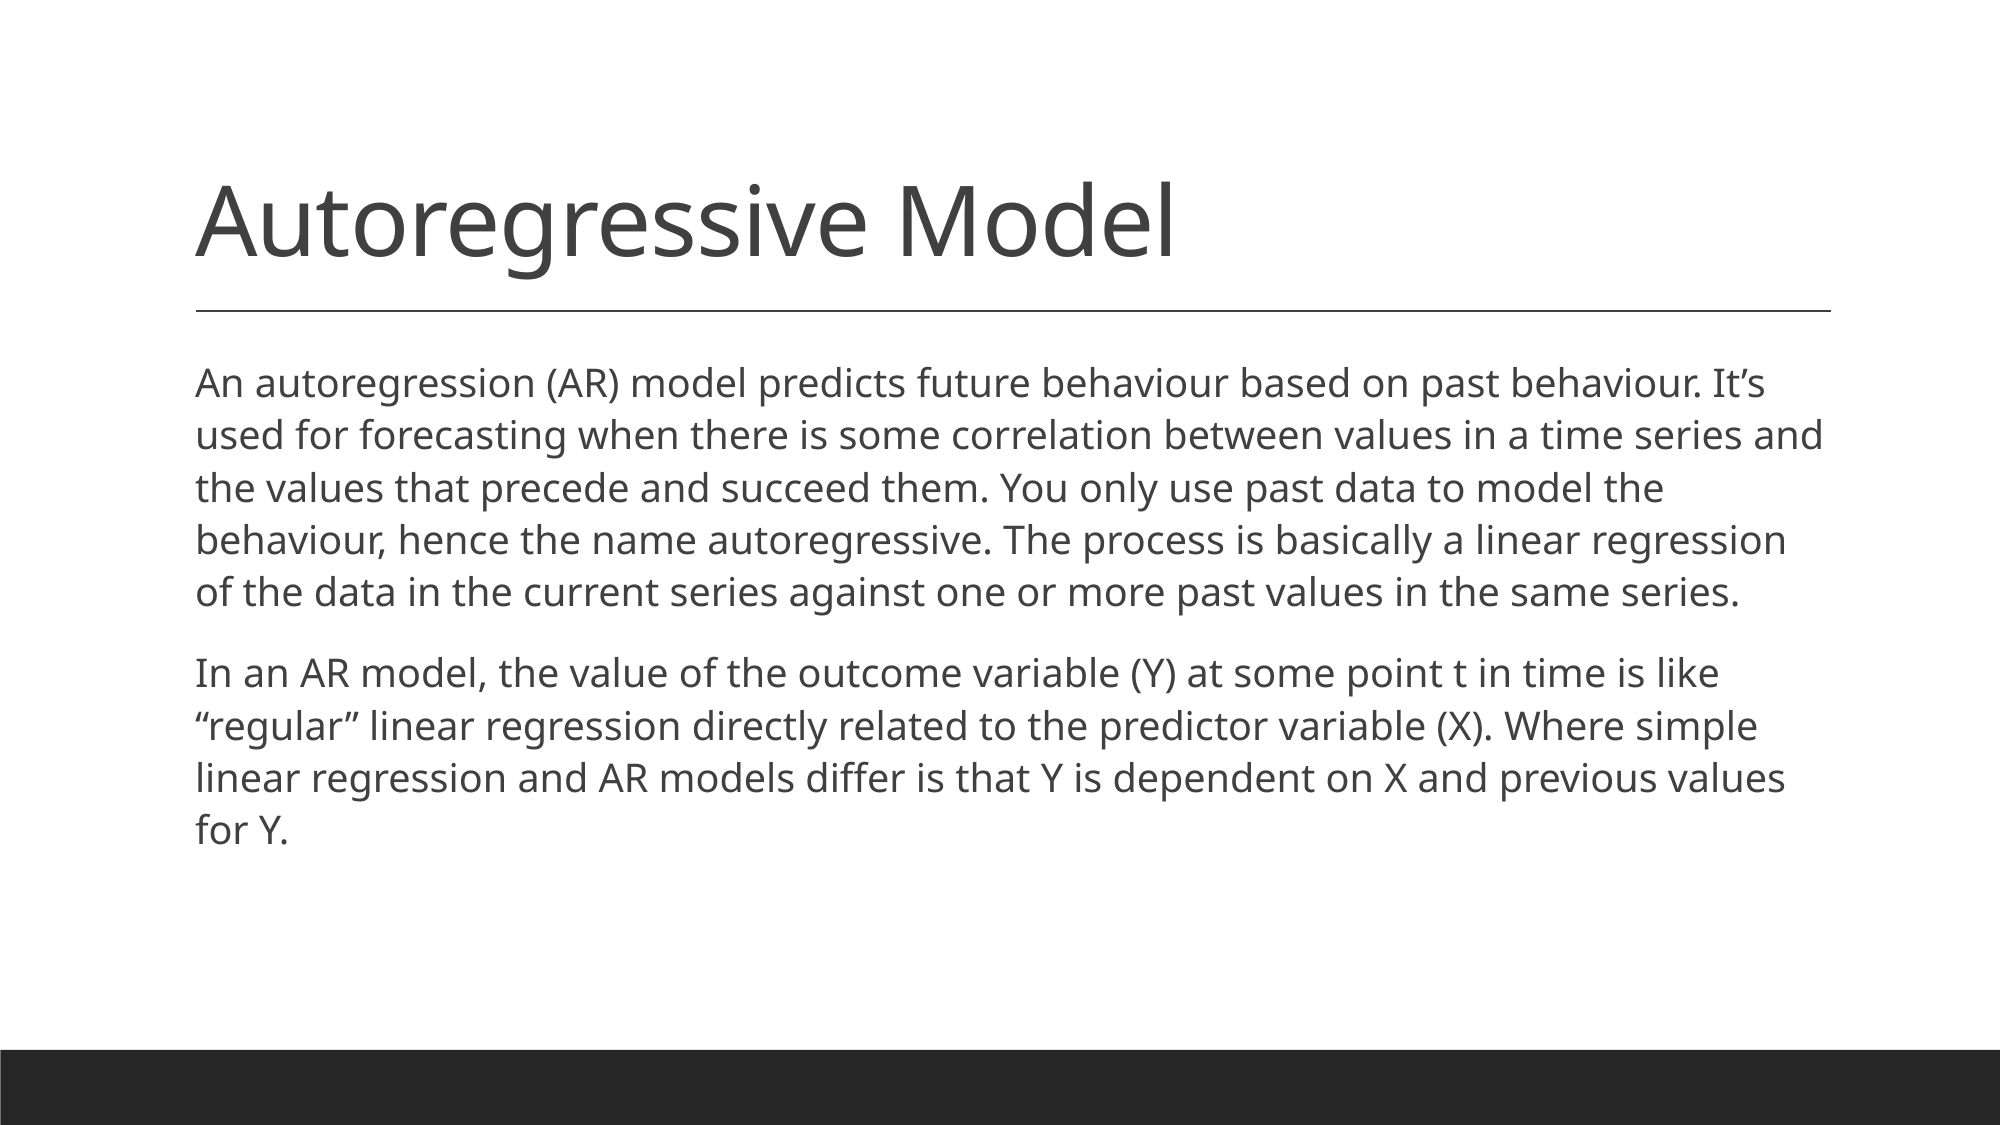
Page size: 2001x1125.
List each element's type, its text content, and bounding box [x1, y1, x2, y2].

list An autoregression (AR) model predicts future behaviour based on past behaviour. It’s used for forecasting when there is some correlation between values in a time series and the values that precede and succeed them. You only use past data to model the behaviour, hence the name autoregressive. The process is basically a linear regression of the data in the current series against one or more past values in the same series. In an AR model, the value of the outcome variable (Y) at some point t in time is like “regular” linear regression directly related to the predictor variable (X). Where simple linear regression and AR models differ is that Y is dependent on X and previous values for Y. [180, 345, 1830, 963]
title Autoregressive Model [180, 47, 1830, 285]
